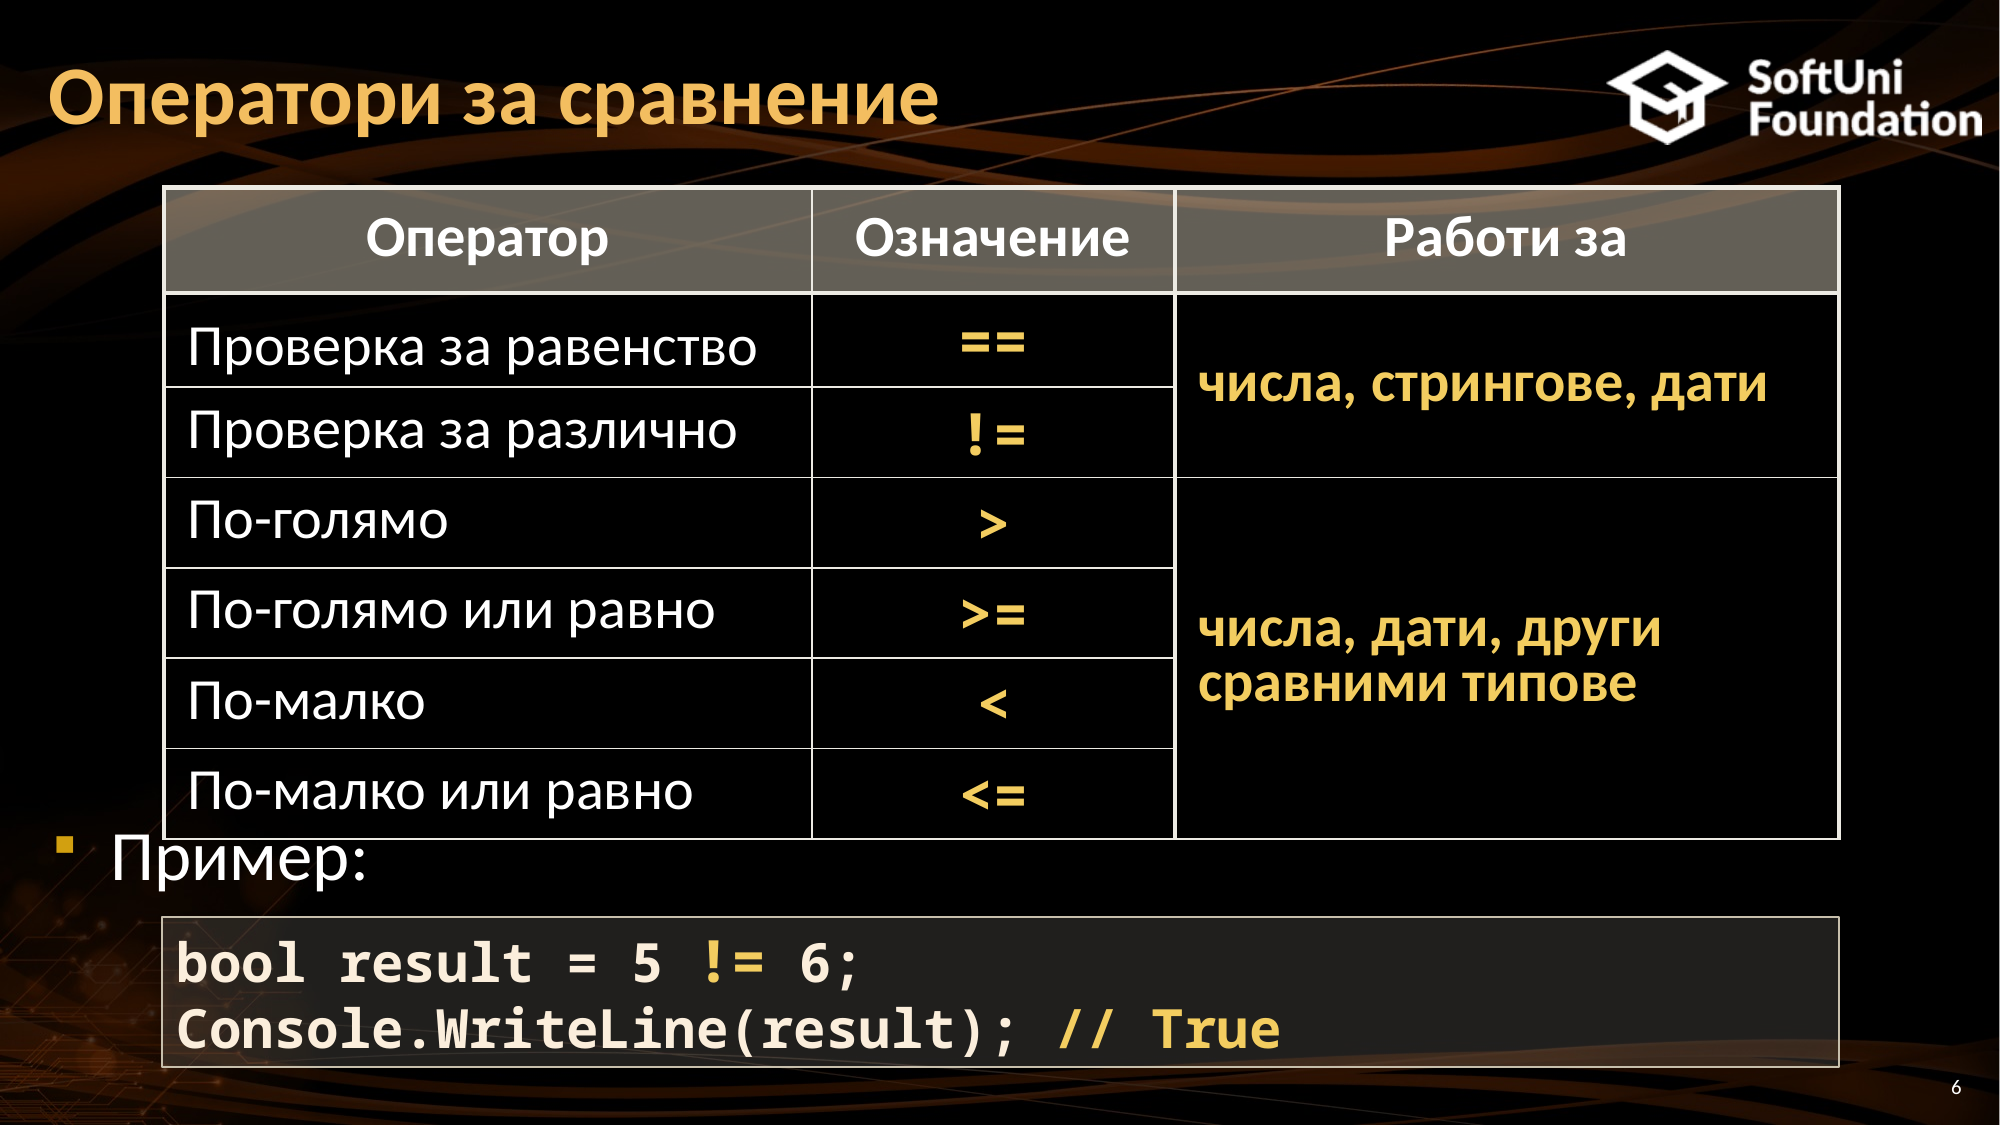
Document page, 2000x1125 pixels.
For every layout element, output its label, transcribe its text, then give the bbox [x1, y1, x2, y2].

table_cell <= [813, 749, 1173, 808]
table_cell >= [813, 569, 1173, 657]
table_cell числа, стрингове, дати [1177, 295, 1837, 477]
table_cell Проверка за различно [166, 388, 811, 477]
table_cell != [813, 388, 1173, 477]
text_box bool result = 5 != 6; Console.WriteLine(result); // True [162, 916, 1839, 1067]
table_header Работи за [1177, 190, 1837, 291]
table_header Означение [813, 190, 1173, 291]
title Оператори за сравнение [30, 6, 1602, 189]
table_cell == [813, 295, 1173, 386]
slide_number 6 [1897, 1070, 1968, 1103]
table_cell По-голямо [166, 478, 811, 567]
text_box Пример: [37, 808, 1463, 917]
table_cell По-голямо или равно [166, 569, 811, 657]
table_cell числа, дати, други сравними типове [1177, 478, 1837, 838]
table_header Оператор [166, 190, 811, 291]
table_cell > [813, 478, 1173, 567]
table_cell < [813, 659, 1173, 748]
picture [0, 0, 2000, 1125]
table_cell Проверка за равенство [166, 295, 811, 386]
table_cell По-малко [166, 659, 811, 748]
table_cell По-малко или равно [166, 749, 811, 808]
